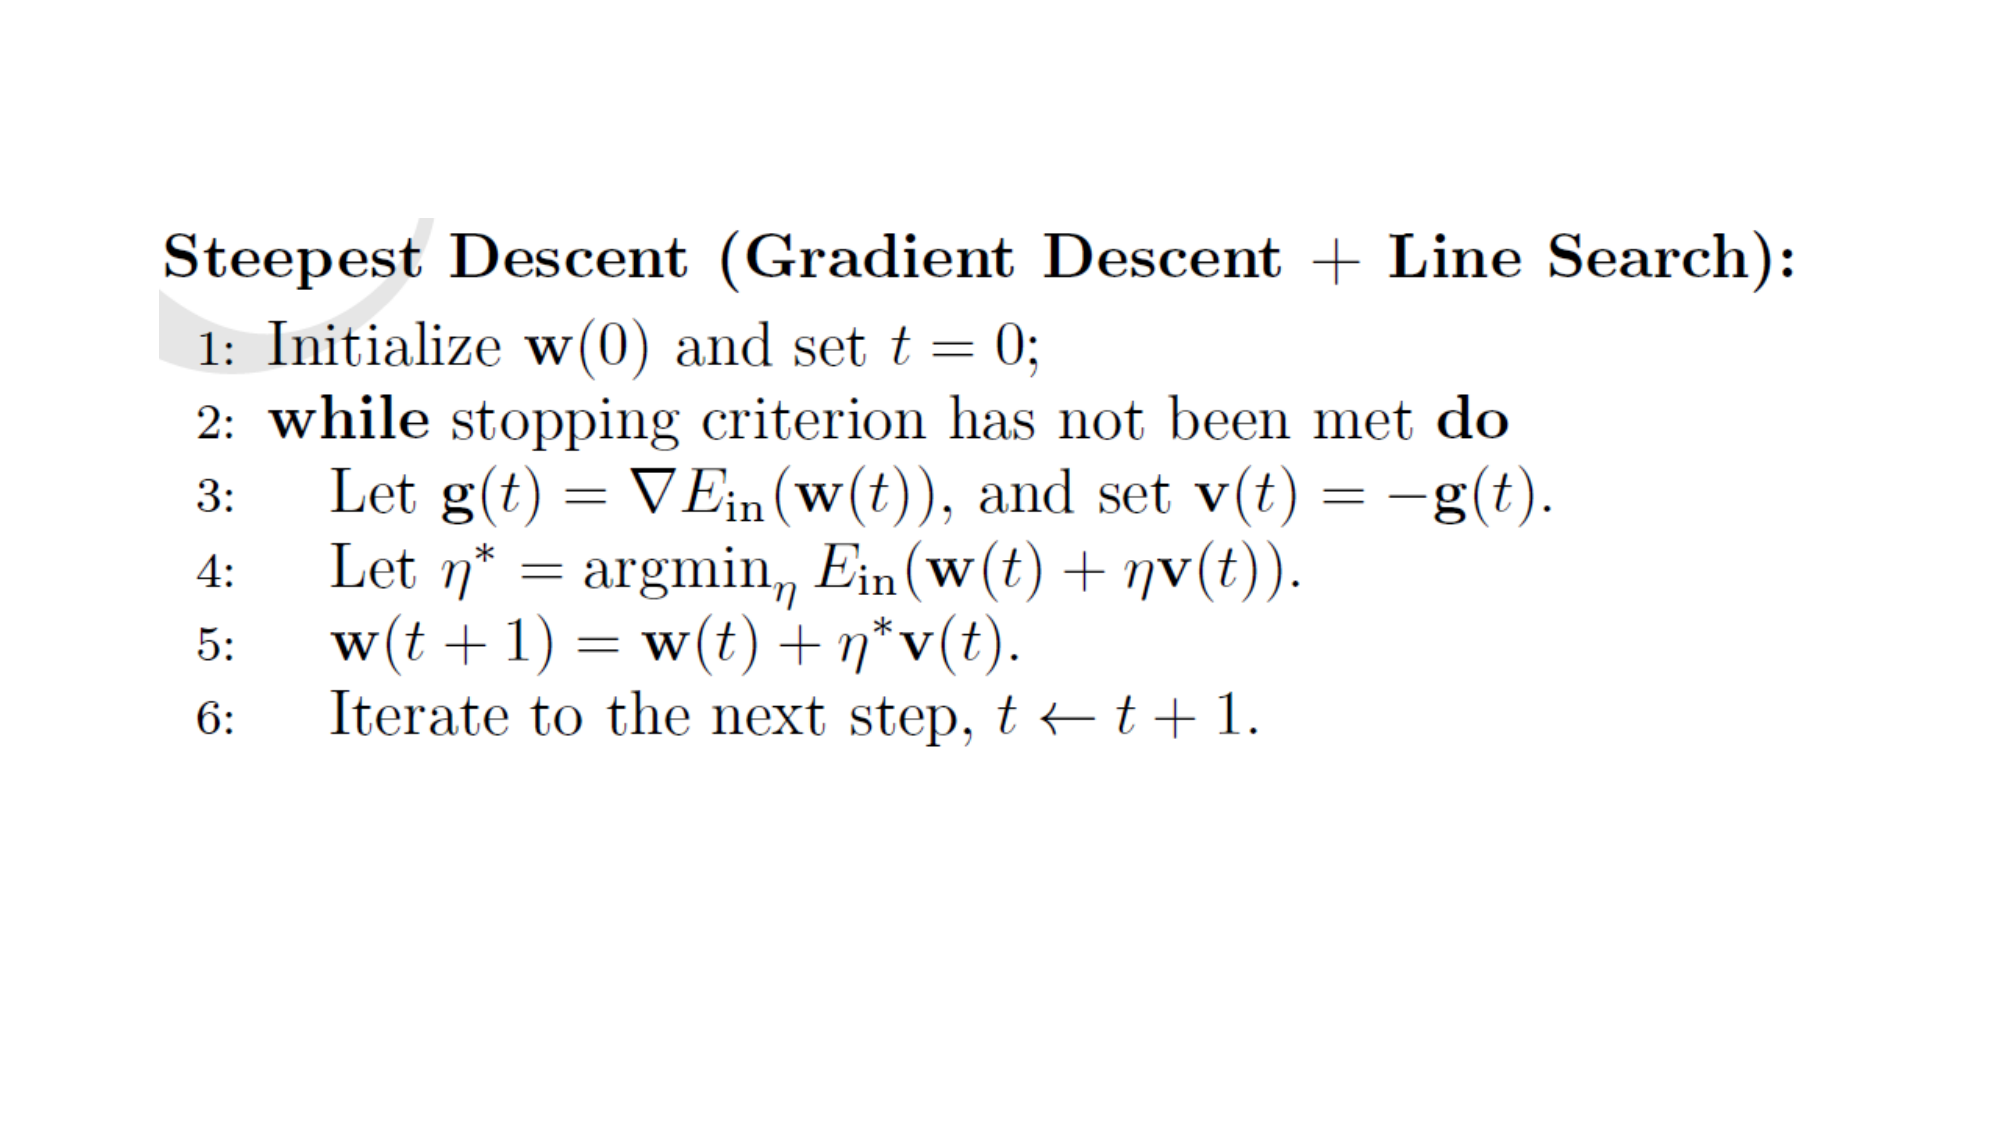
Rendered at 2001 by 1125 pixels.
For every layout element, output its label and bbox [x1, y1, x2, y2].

picture [159, 218, 1806, 753]
